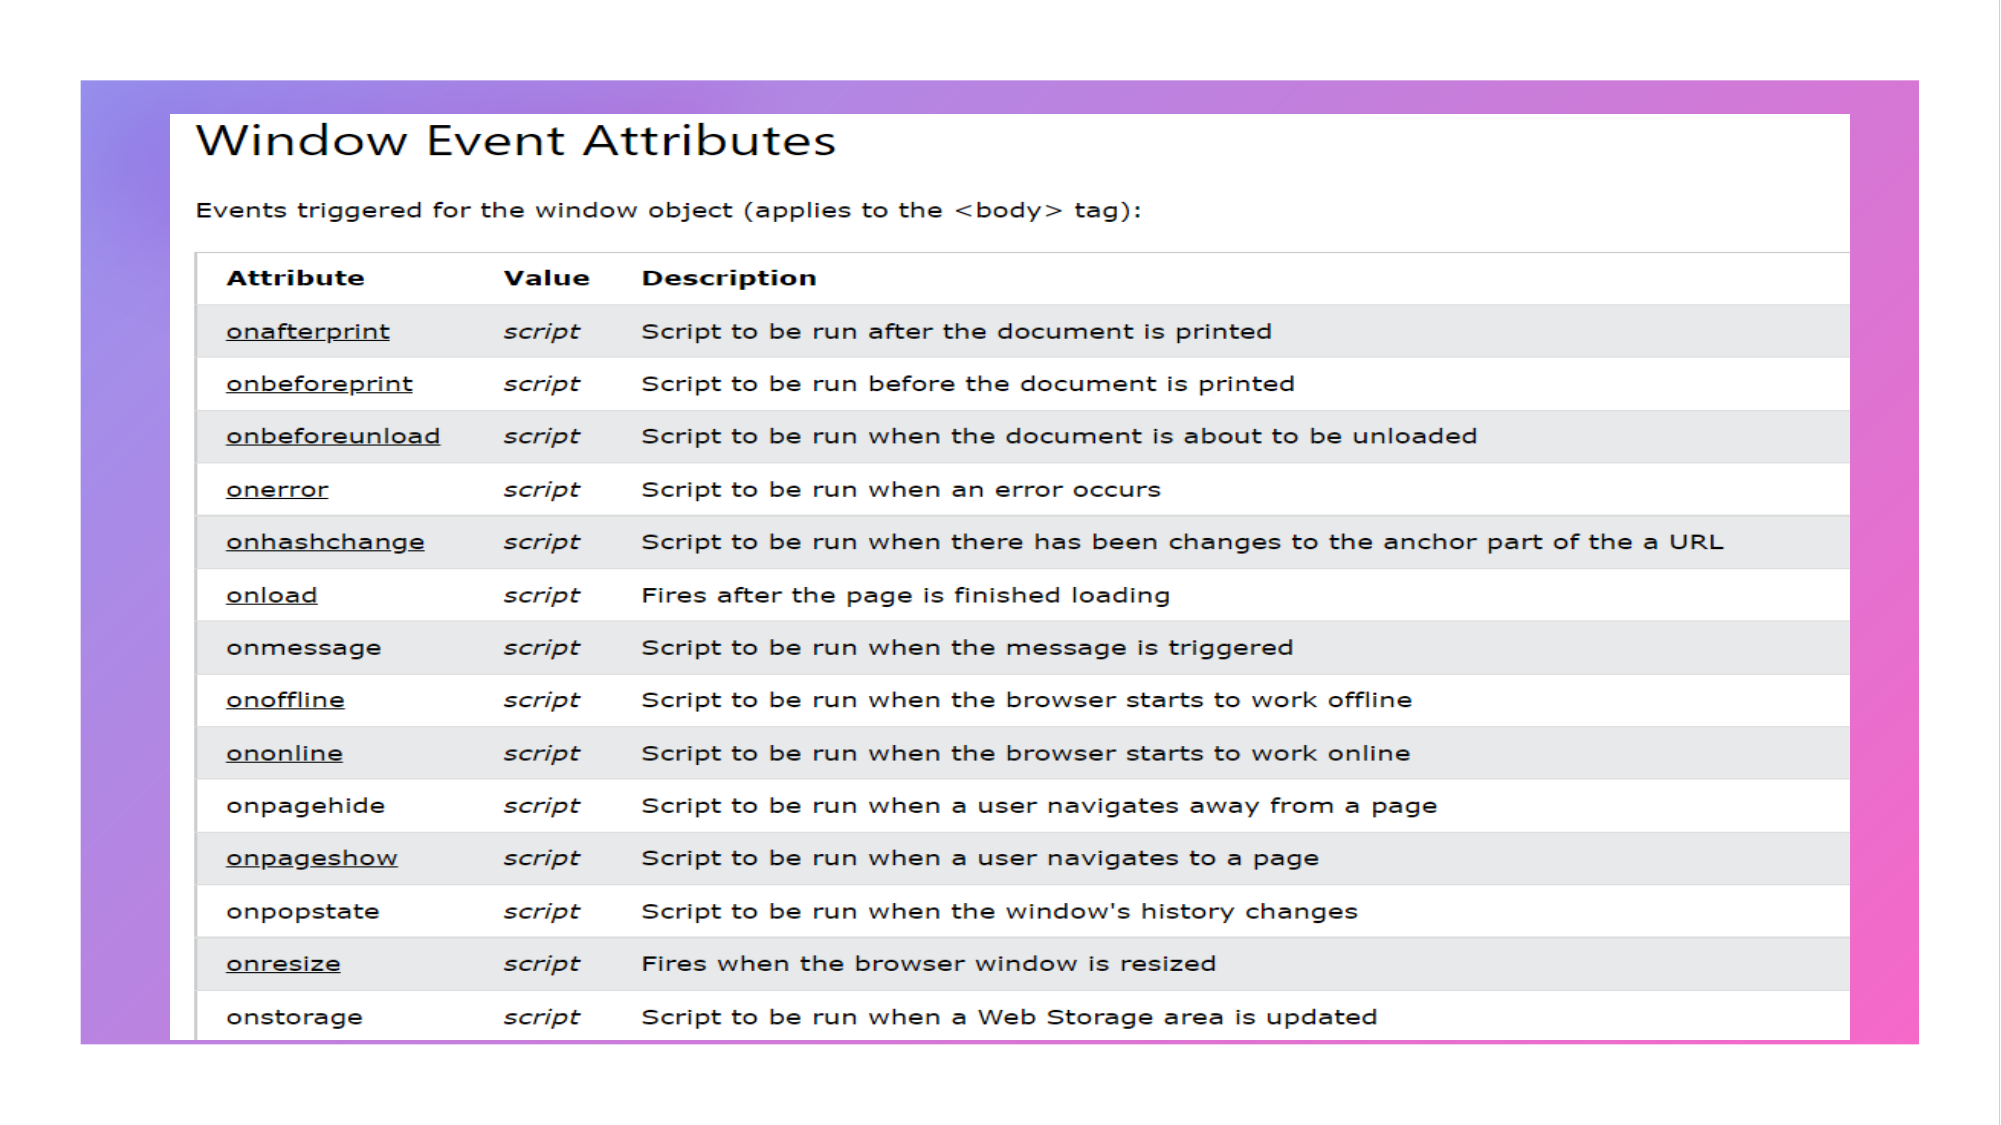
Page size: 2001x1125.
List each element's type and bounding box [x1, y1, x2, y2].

picture [169, 114, 1850, 1040]
